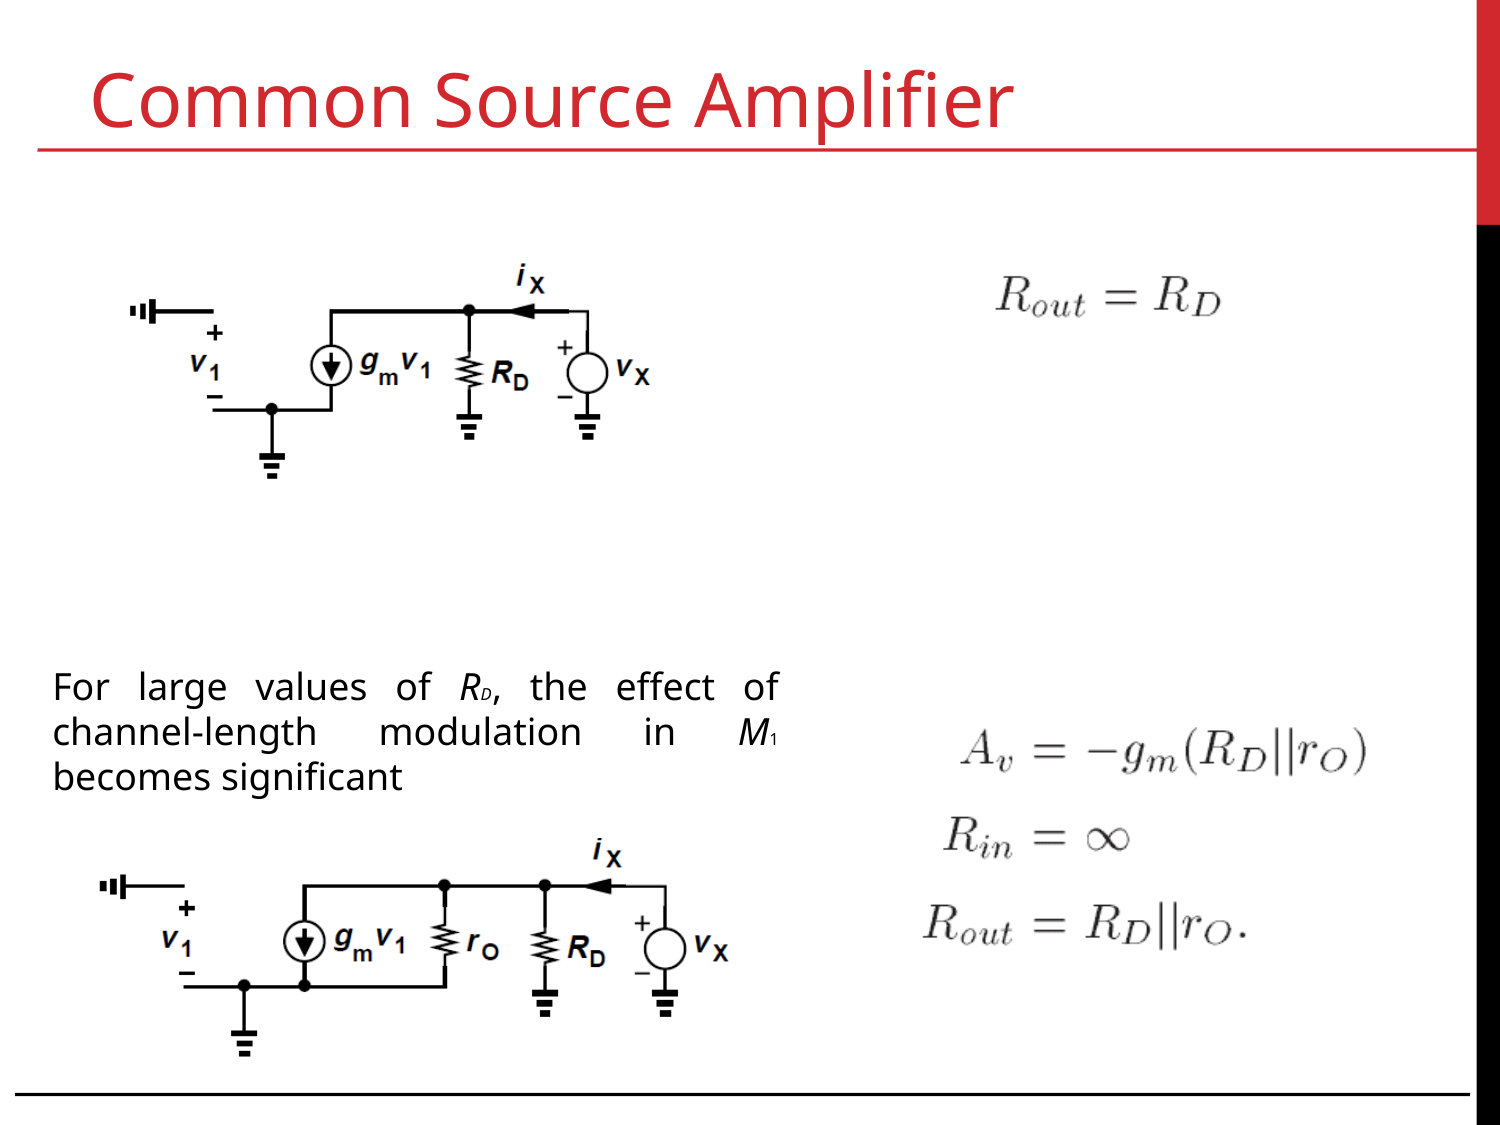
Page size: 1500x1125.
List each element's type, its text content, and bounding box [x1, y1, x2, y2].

picture [963, 259, 1228, 345]
picture [906, 668, 1402, 985]
text_box Common Source Amplifier [75, 24, 1450, 150]
picture [99, 259, 686, 491]
text_box For large values of RD, the effect of channel-length modulation in M1 becomes significant [37, 655, 794, 806]
picture [74, 838, 755, 1078]
